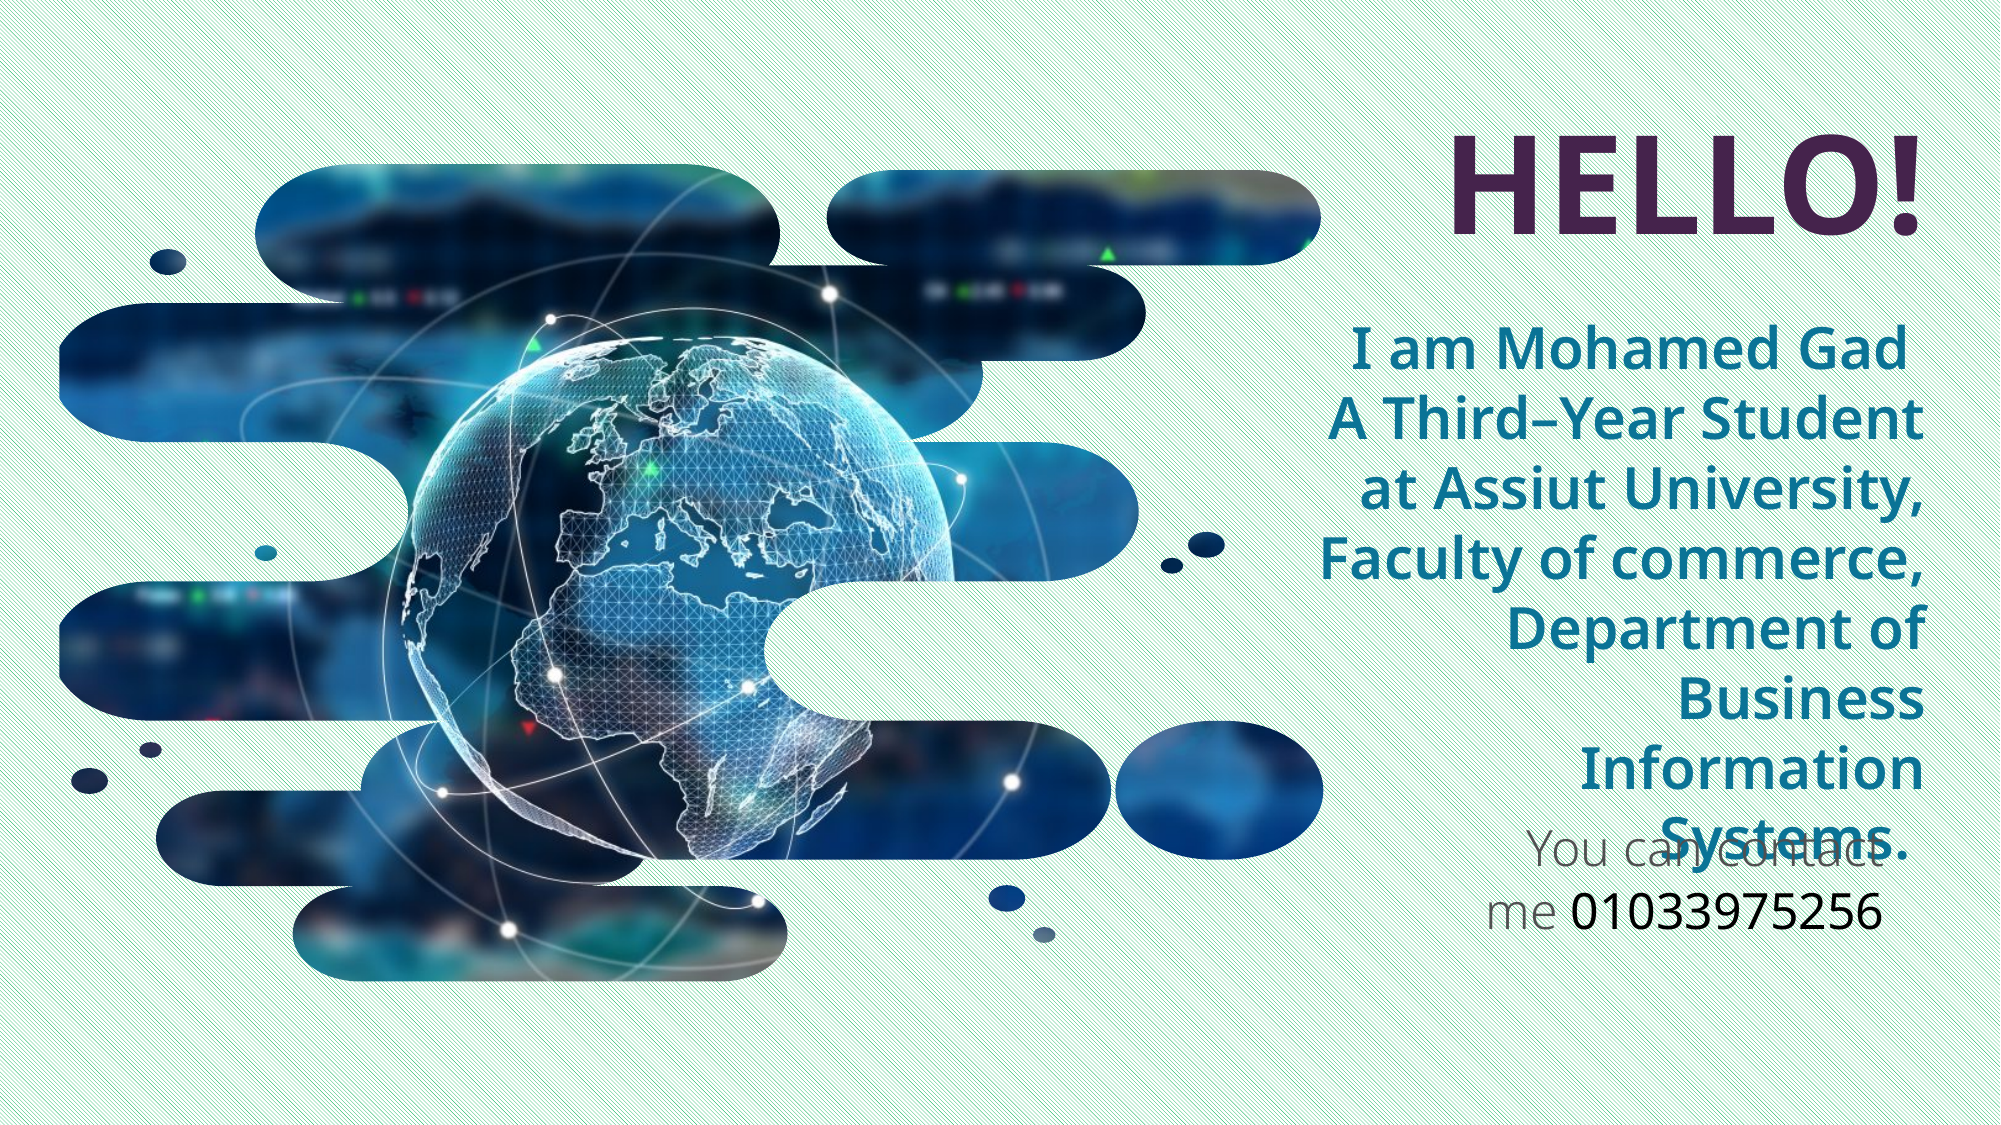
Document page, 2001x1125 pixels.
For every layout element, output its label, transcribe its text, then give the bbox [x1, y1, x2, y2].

text_box HELLO! [1301, 89, 1941, 269]
text_box I am Mohamed Gad A Third–Year Student at Assiut University, Faculty of commerce, Department of Business Information Systems. [1324, 304, 1941, 879]
picture [59, 164, 1324, 982]
text_box You can contact me 01033975256 [1442, 806, 1899, 947]
